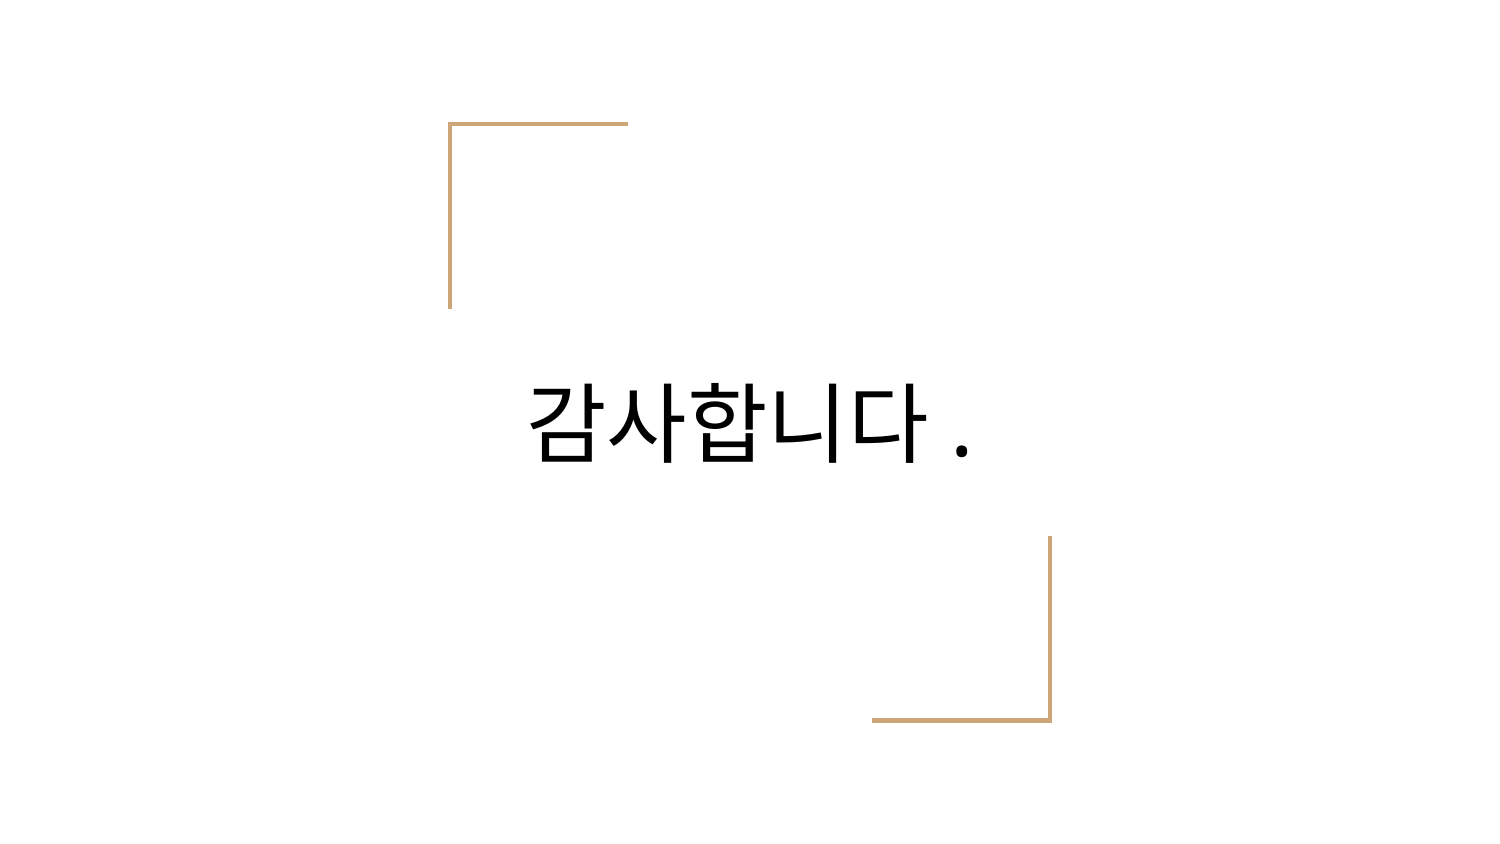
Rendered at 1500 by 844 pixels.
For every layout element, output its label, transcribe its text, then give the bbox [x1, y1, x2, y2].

title 감사합니다. [499, 236, 1001, 490]
